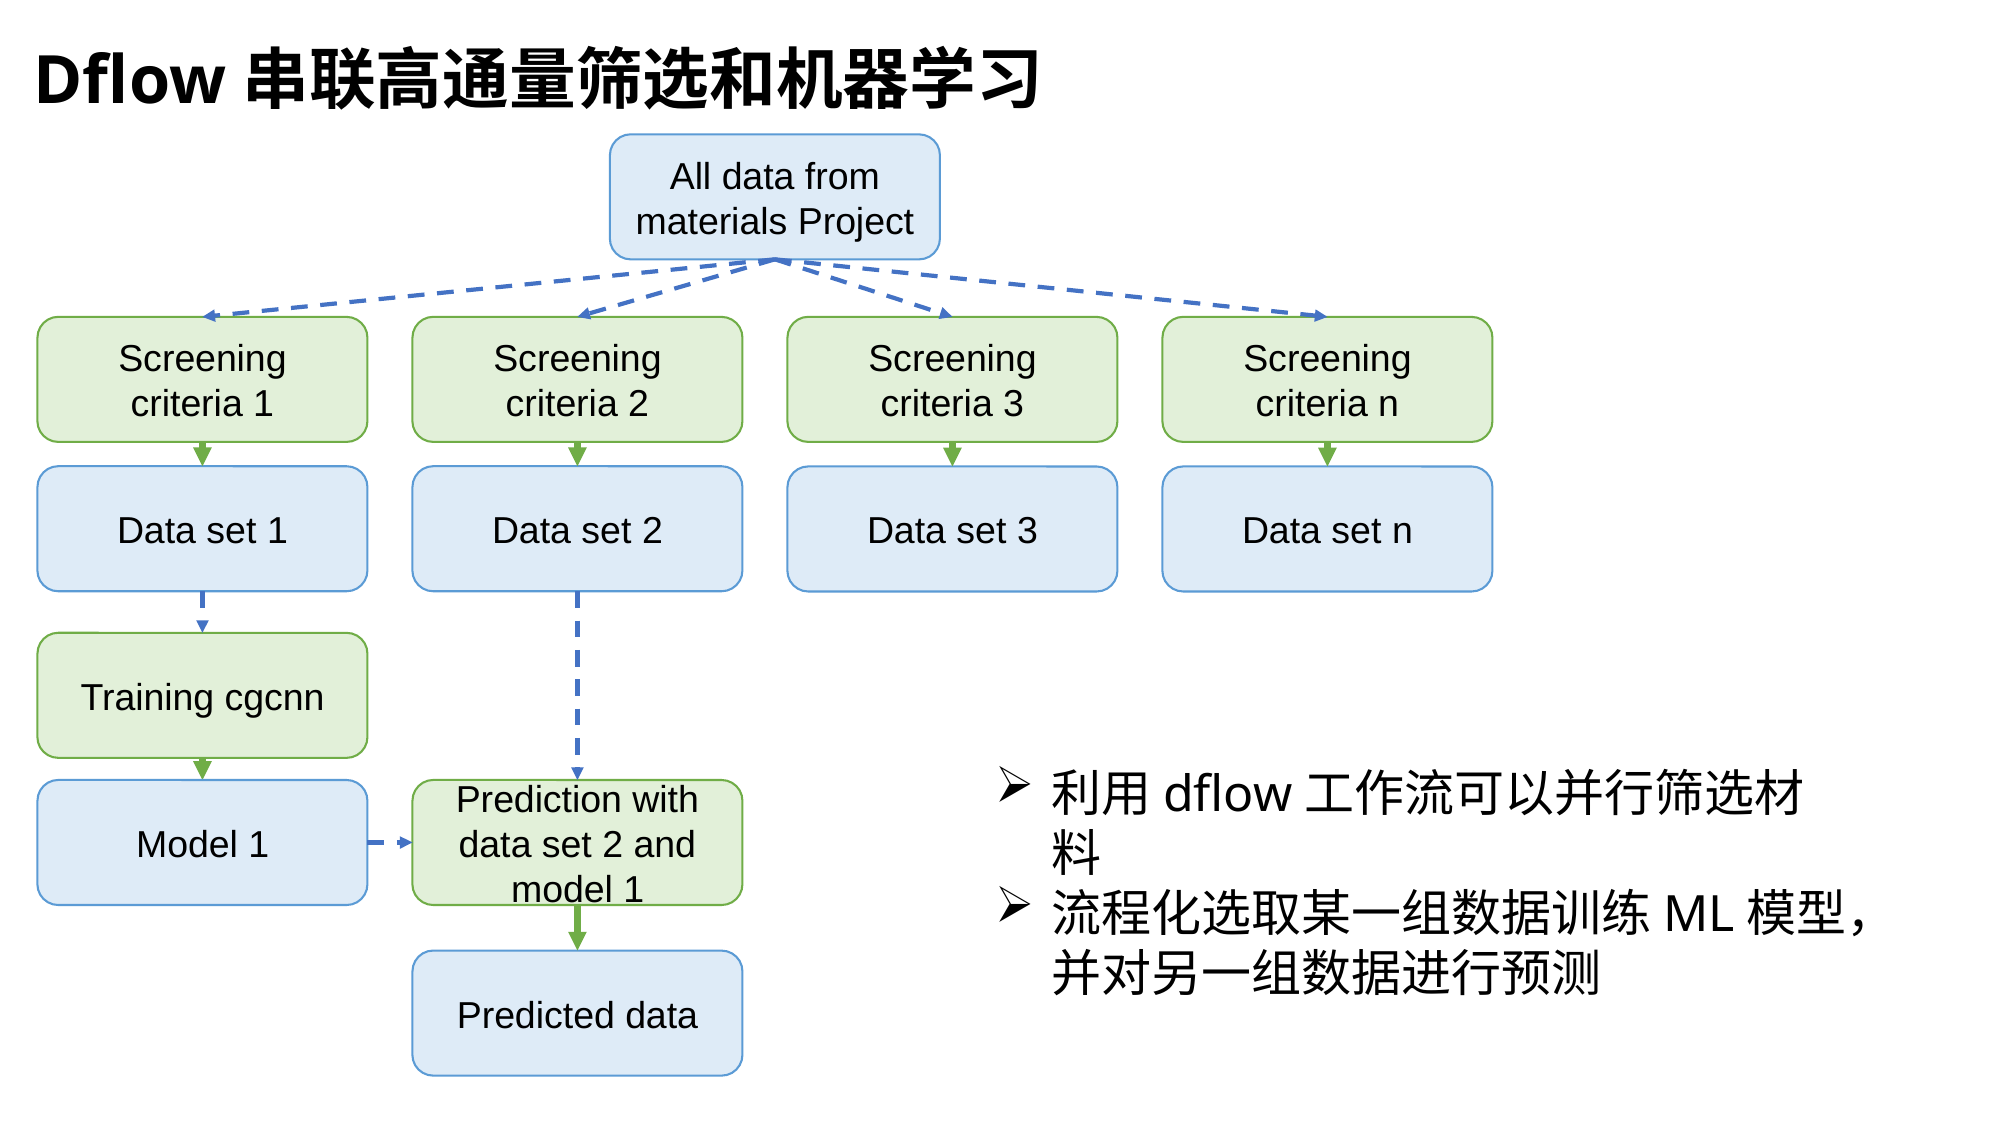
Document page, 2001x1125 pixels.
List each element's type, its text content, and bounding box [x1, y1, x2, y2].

text_box Model 1 [36, 778, 369, 907]
text_box Data set 2 [411, 465, 744, 593]
text_box Data set 1 [36, 465, 369, 593]
text_box Data set n [1161, 465, 1494, 593]
text_box Dflow串联高通量筛选和机器学习 [18, 29, 1059, 125]
text_box Prediction with data set 2 and model 1 [411, 778, 744, 907]
text_box 利用dflow工作流可以并行筛选材料 流程化选取某一组数据训练ML模型，并对另一组数据进行预测 [980, 753, 1865, 1009]
text_box Screening criteria 3 [786, 317, 1119, 443]
text_box Predicted data [411, 949, 744, 1077]
text_box Training cgcnn [36, 631, 369, 759]
text_box Screening criteria 2 [411, 317, 744, 443]
text_box Screening criteria 1 [36, 315, 369, 443]
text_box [202, 259, 577, 317]
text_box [774, 259, 1328, 317]
text_box Data set 3 [786, 465, 1119, 593]
text_box All data from materials Project [608, 133, 941, 259]
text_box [577, 259, 774, 317]
text_box Screening criteria n [1161, 315, 1494, 443]
